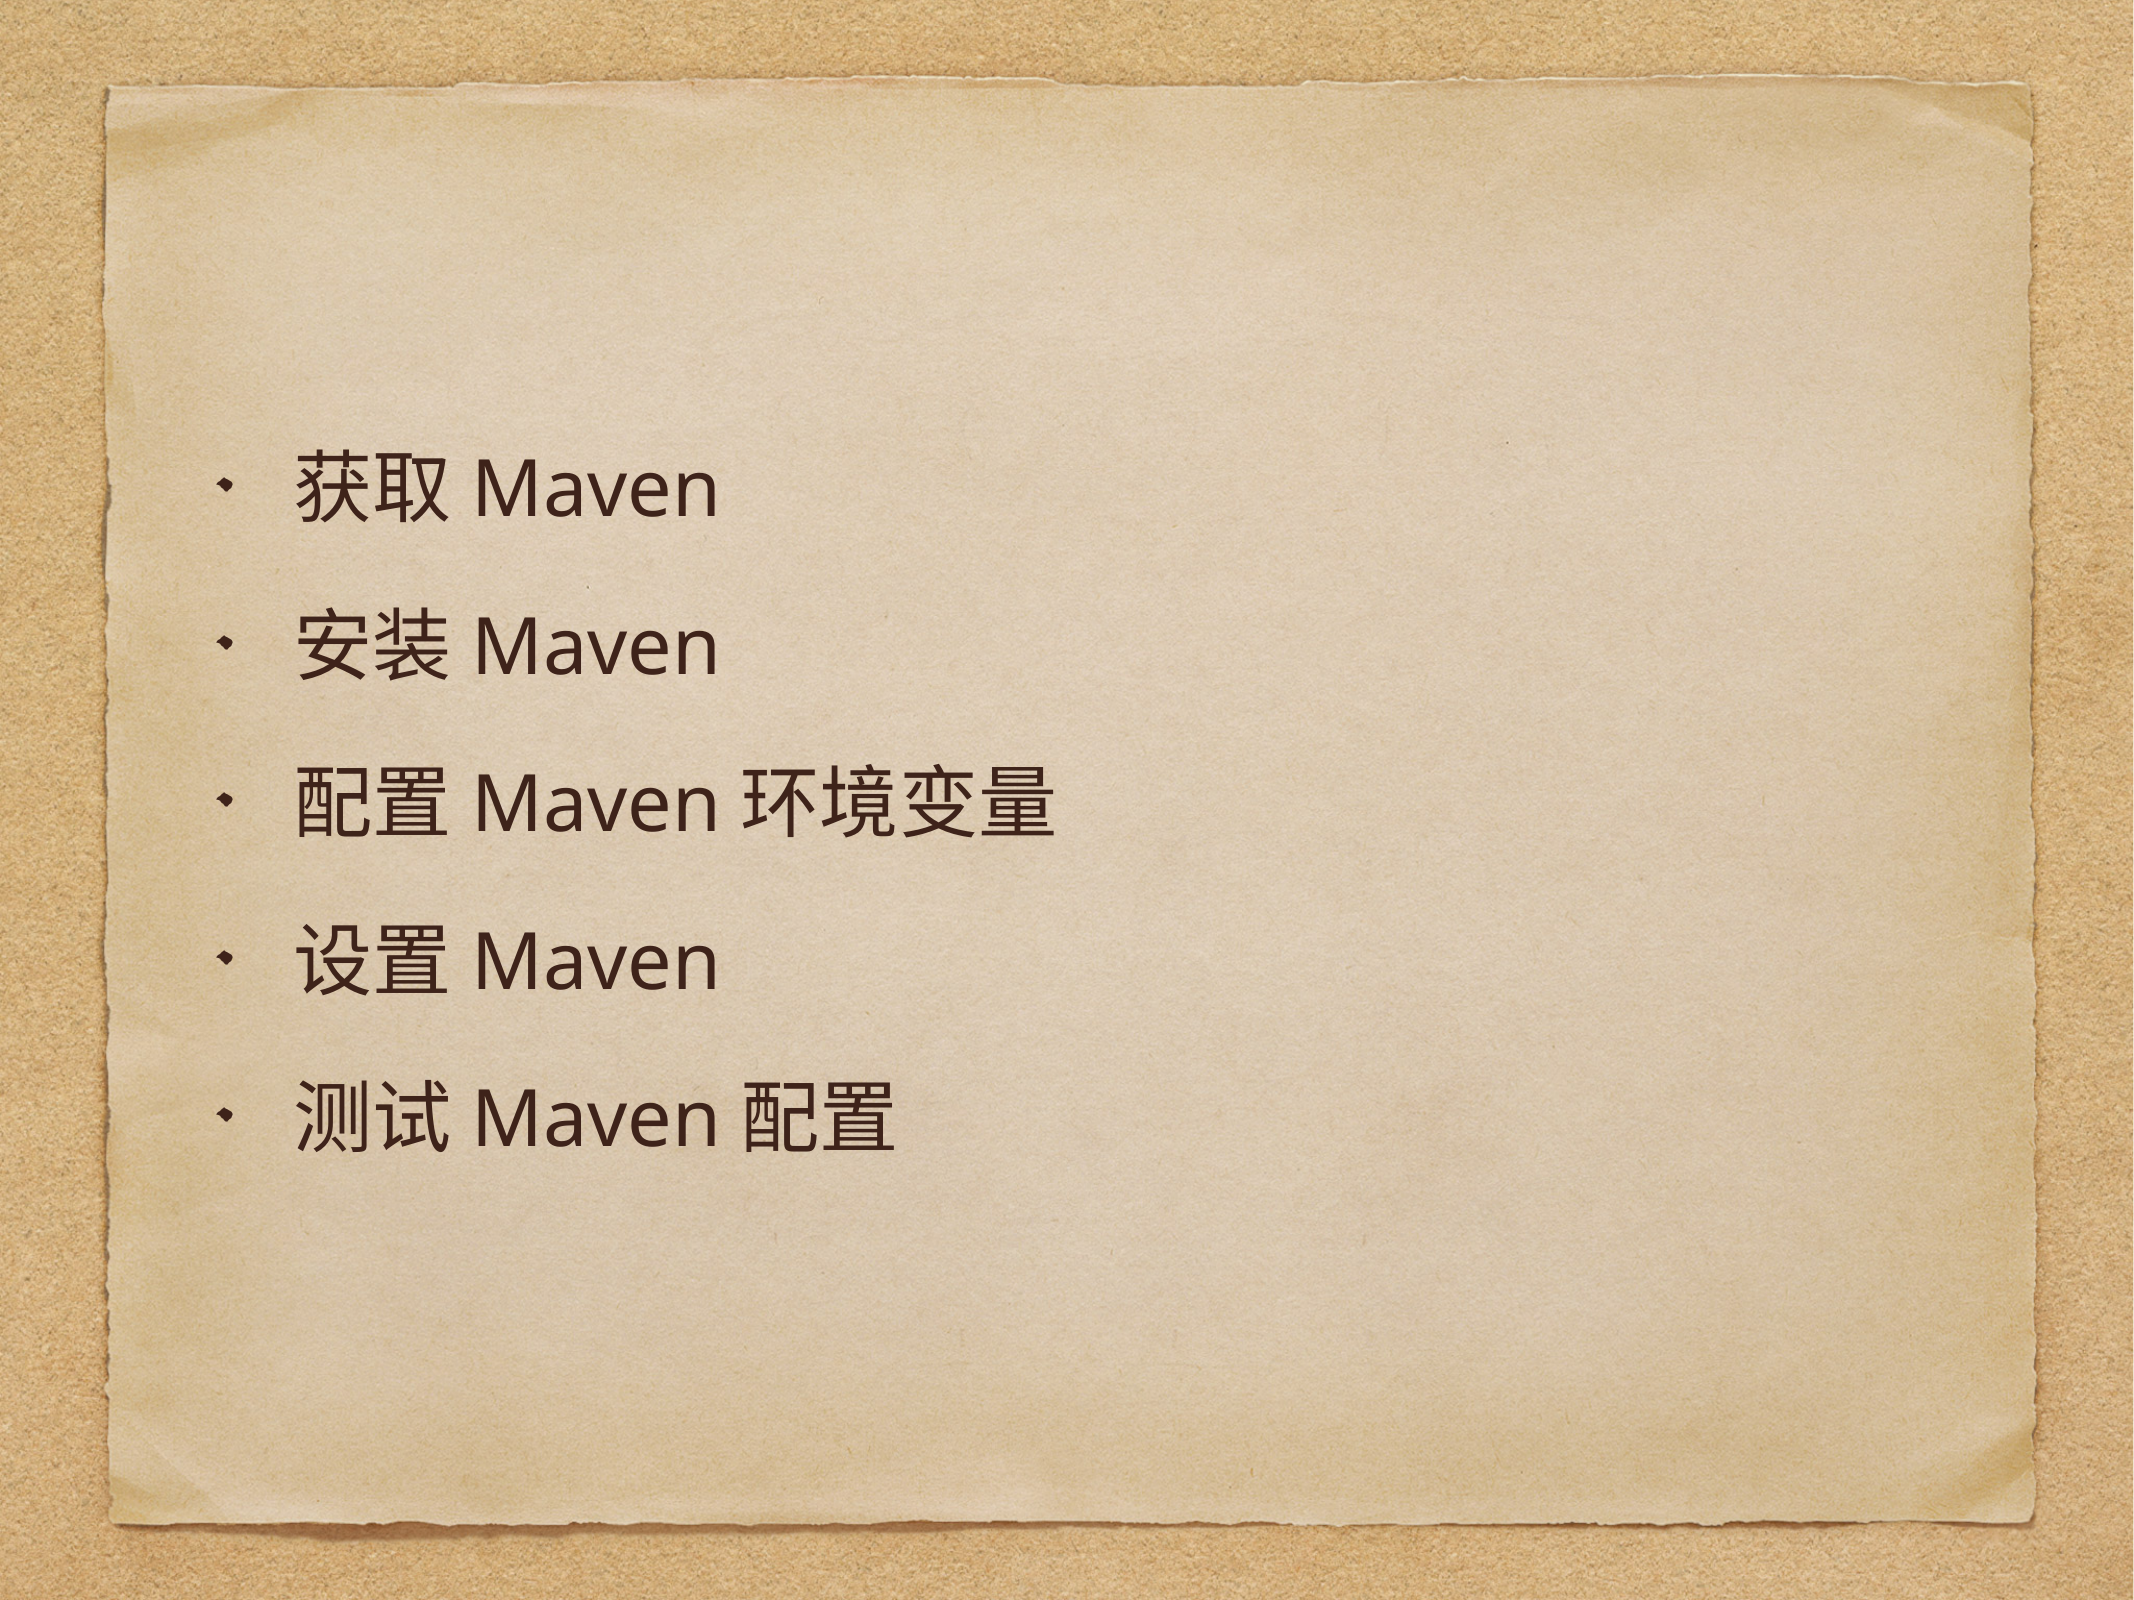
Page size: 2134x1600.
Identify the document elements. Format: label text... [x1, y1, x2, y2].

picture [0, 0, 2134, 1600]
list 获取Maven 安装Maven 配置Maven环境变量 设置Maven 测试Maven配置 [207, 191, 1926, 1409]
